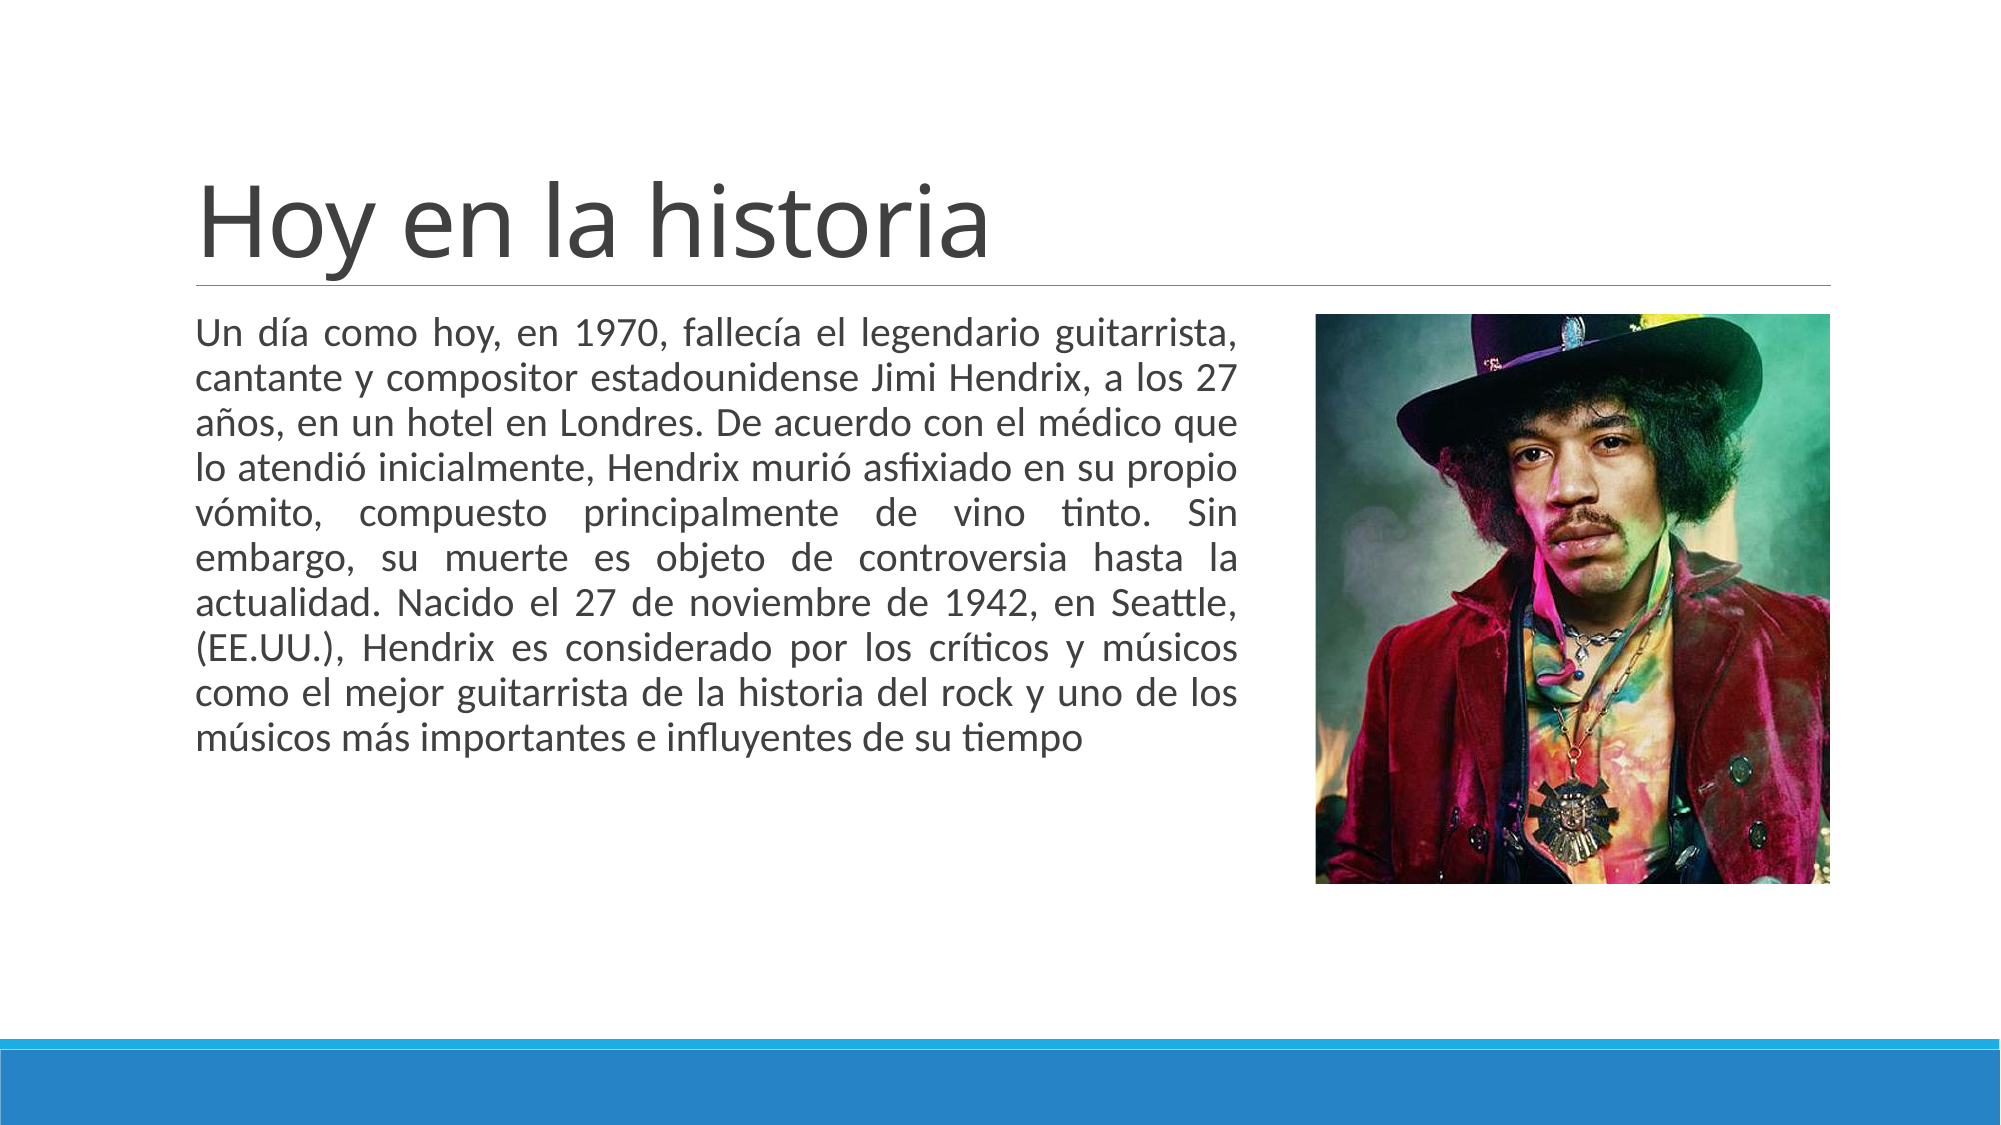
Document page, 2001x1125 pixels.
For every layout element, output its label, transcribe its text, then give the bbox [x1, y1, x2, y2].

picture [1315, 313, 1831, 885]
list Un día como hoy, en 1970, fallecía el legendario guitarrista, cantante y compositor estadounidense Jimi Hendrix, a los 27 años, en un hotel en Londres. De acuerdo con el médico que lo atendió inicialmente, Hendrix murió asfixiado en su propio vómito, compuesto principalmente de vino tinto. Sin embargo, su muerte es objeto de controversia hasta la actualidad. Nacido el 27 de noviembre de 1942, en Seattle, (EE.UU.), Hendrix es considerado por los críticos y músicos como el mejor guitarrista de la historia del rock y uno de los músicos más importantes e influyentes de su tiempo [180, 302, 1239, 963]
title Hoy en la historia [180, 47, 1830, 285]
